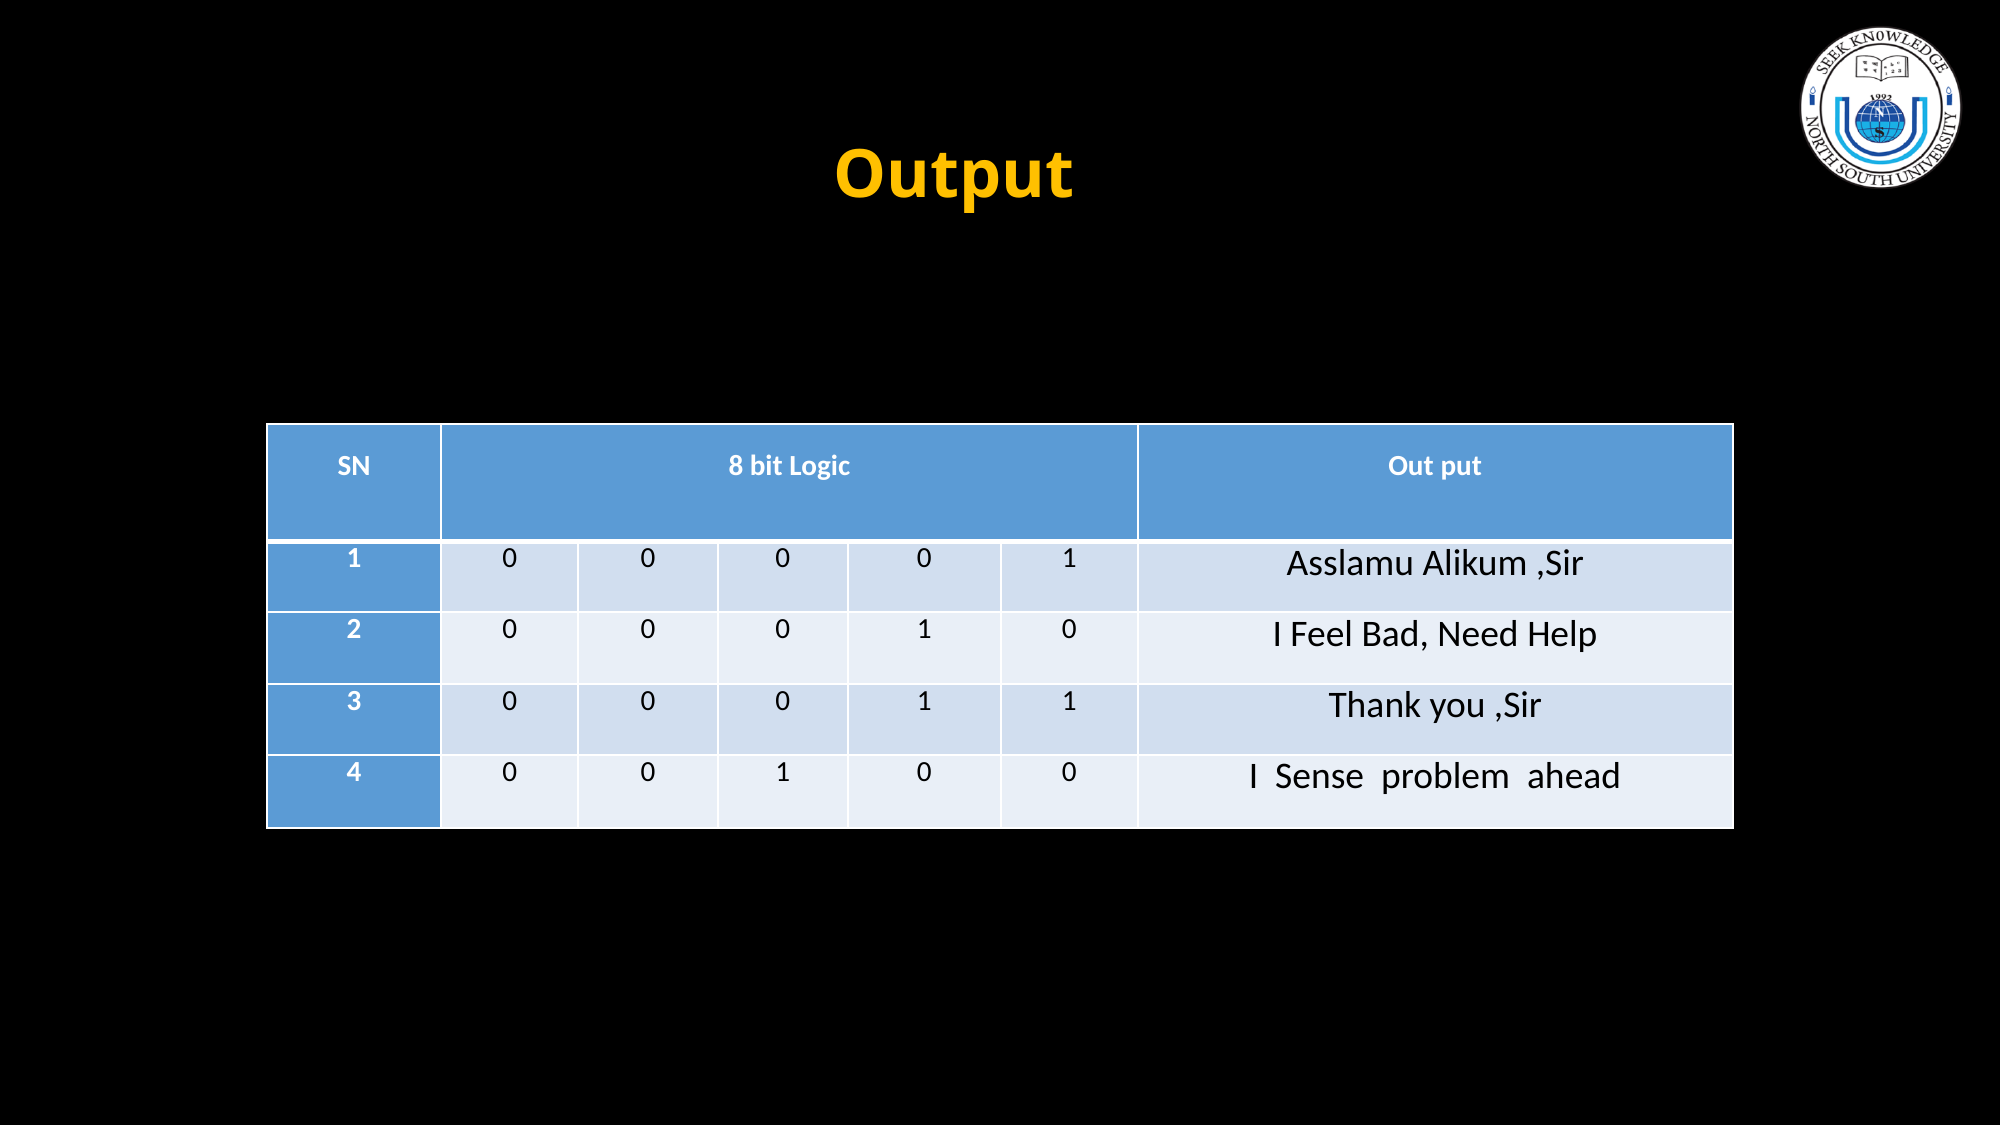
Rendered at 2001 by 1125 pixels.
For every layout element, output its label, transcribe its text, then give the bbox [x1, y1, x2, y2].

table_cell 0 [719, 544, 847, 611]
table_cell 0 [579, 613, 717, 683]
table_cell 2 [268, 613, 440, 683]
table_cell 0 [442, 756, 577, 827]
table_cell 0 [442, 544, 577, 611]
table_cell 0 [579, 544, 717, 611]
table_cell 0 [442, 685, 577, 754]
table_cell Thank you ,Sir [1139, 685, 1732, 754]
table_cell Asslamu Alikum ,Sir [1139, 544, 1732, 611]
table_cell 1 [849, 685, 1000, 754]
table_cell 0 [1002, 756, 1137, 827]
table_cell 1 [1002, 685, 1137, 754]
table_cell 4 [268, 756, 440, 827]
table_cell 0 [719, 613, 847, 683]
table_cell I Feel Bad, Need Help [1139, 613, 1732, 683]
table_cell 1 [268, 544, 440, 611]
table_cell 0 [1002, 613, 1137, 683]
table_cell 0 [442, 613, 577, 683]
table_cell 1 [1002, 544, 1137, 611]
table_header 8 bit Logic [442, 425, 1137, 539]
table_cell 1 [719, 756, 847, 827]
table_cell 3 [268, 685, 440, 754]
picture [1761, 0, 2000, 215]
table_cell 1 [849, 613, 1000, 683]
table_cell I Sense problem ahead [1139, 756, 1732, 827]
table_header Out put [1139, 425, 1732, 539]
table_header SN [268, 425, 440, 539]
table_cell 0 [579, 756, 717, 827]
table_cell 0 [849, 756, 1000, 827]
title Output [91, 66, 1817, 285]
table_cell 0 [579, 685, 717, 754]
table_cell 0 [719, 685, 847, 754]
table_cell 0 [849, 544, 1000, 611]
